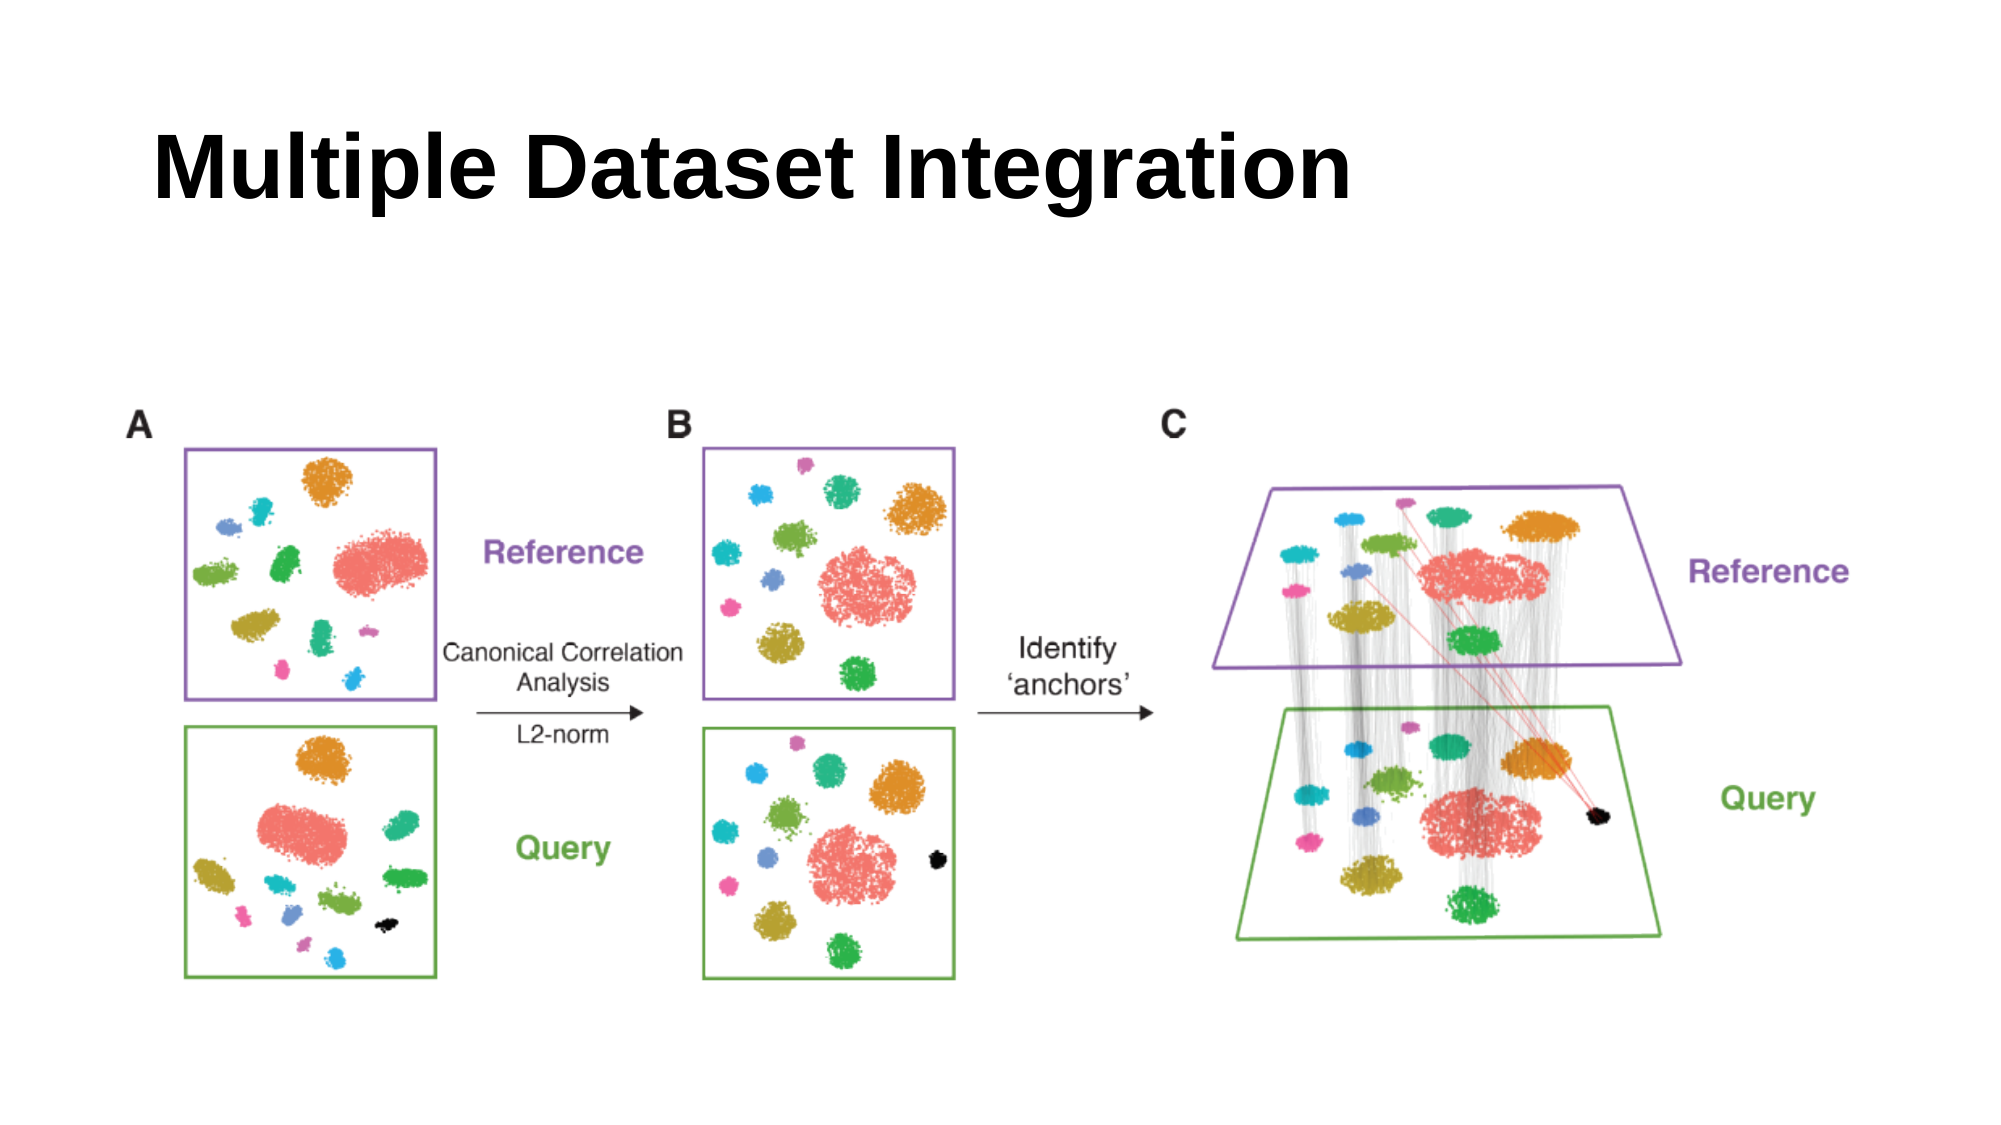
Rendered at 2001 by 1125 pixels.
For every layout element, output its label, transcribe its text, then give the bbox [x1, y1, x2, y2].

picture [0, 335, 1986, 989]
title Multiple Dataset Integration [137, 59, 1863, 278]
